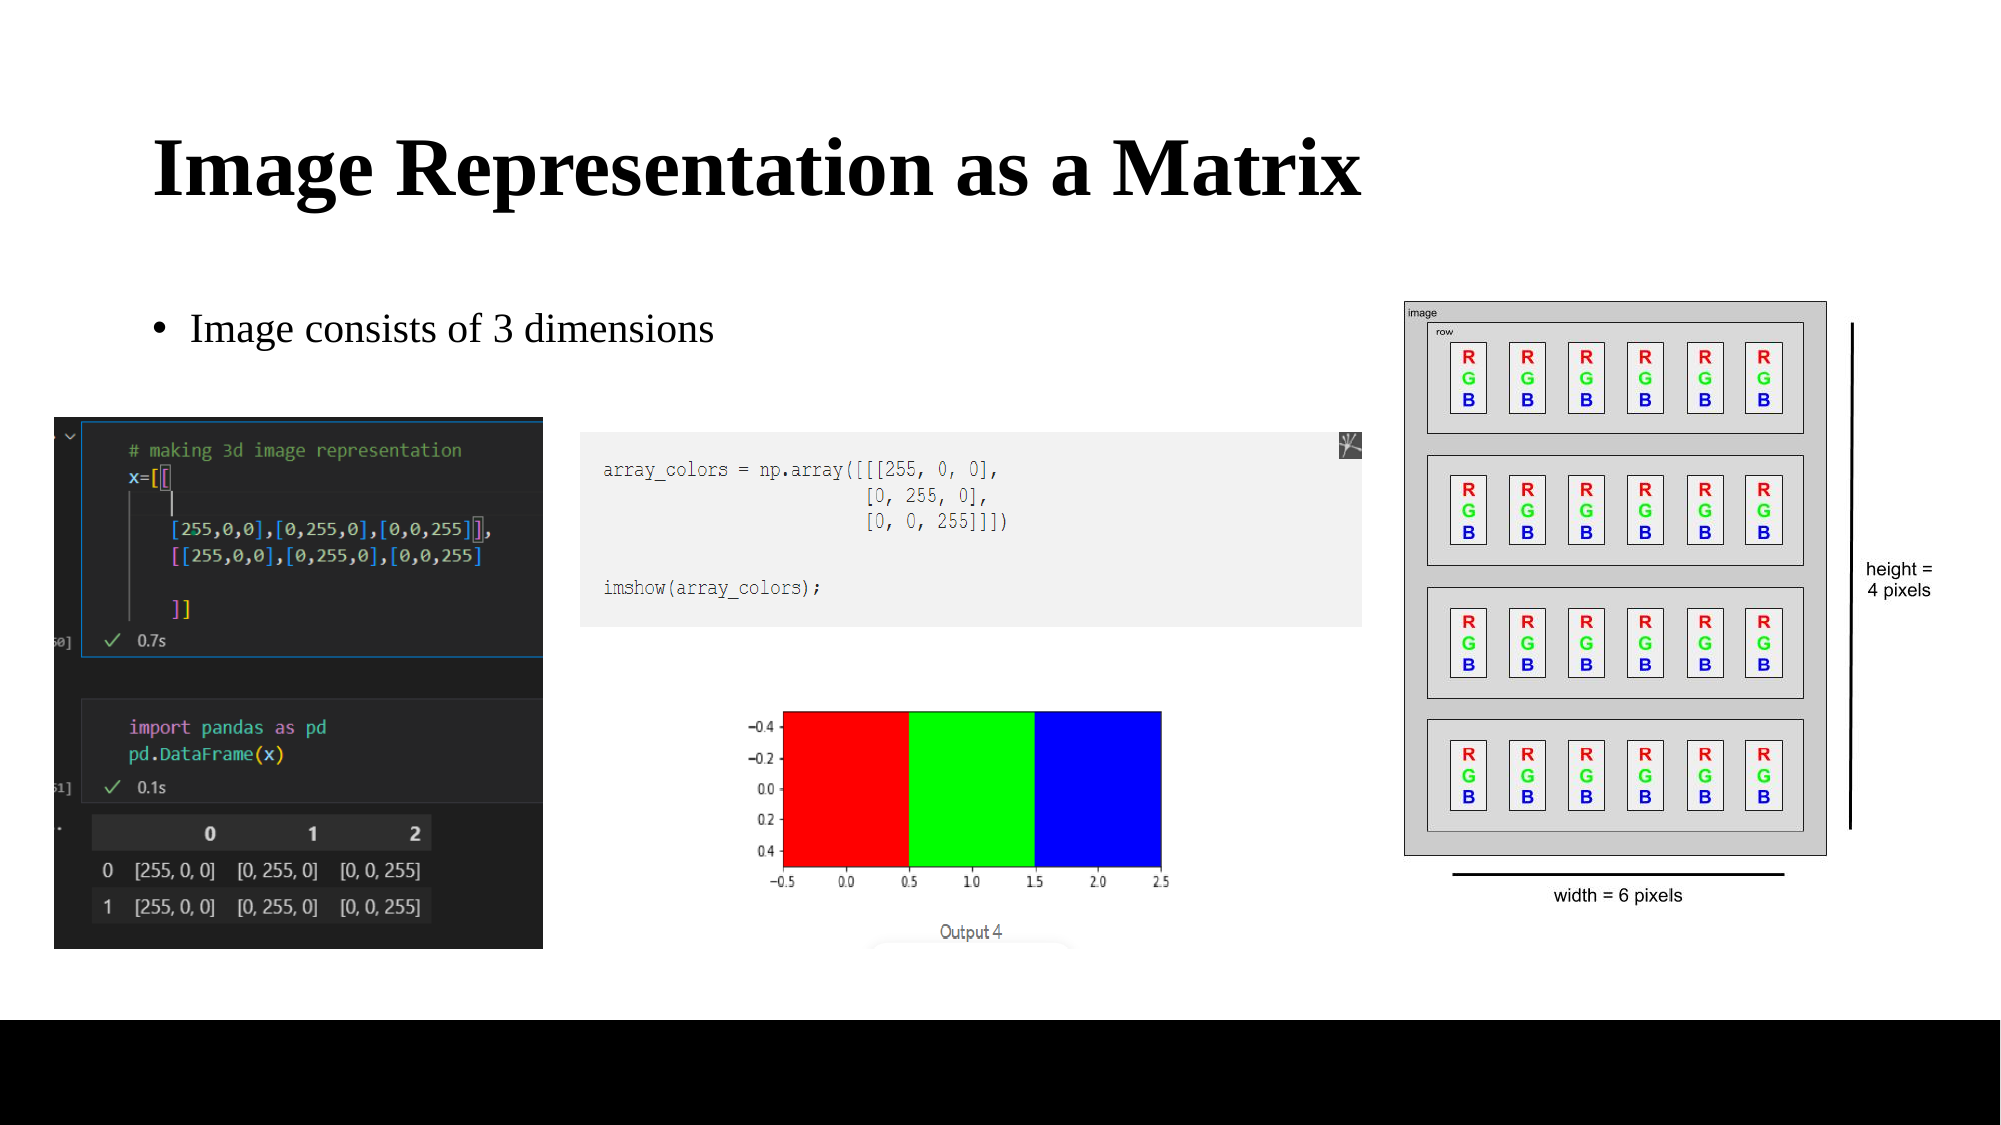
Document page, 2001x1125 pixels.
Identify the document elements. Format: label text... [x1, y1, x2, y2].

picture [1395, 292, 1946, 914]
picture [568, 432, 1392, 949]
title Image Representation as a Matrix [137, 59, 1863, 278]
list Image consists of 3 dimensions [137, 299, 1863, 1014]
picture [54, 417, 543, 949]
